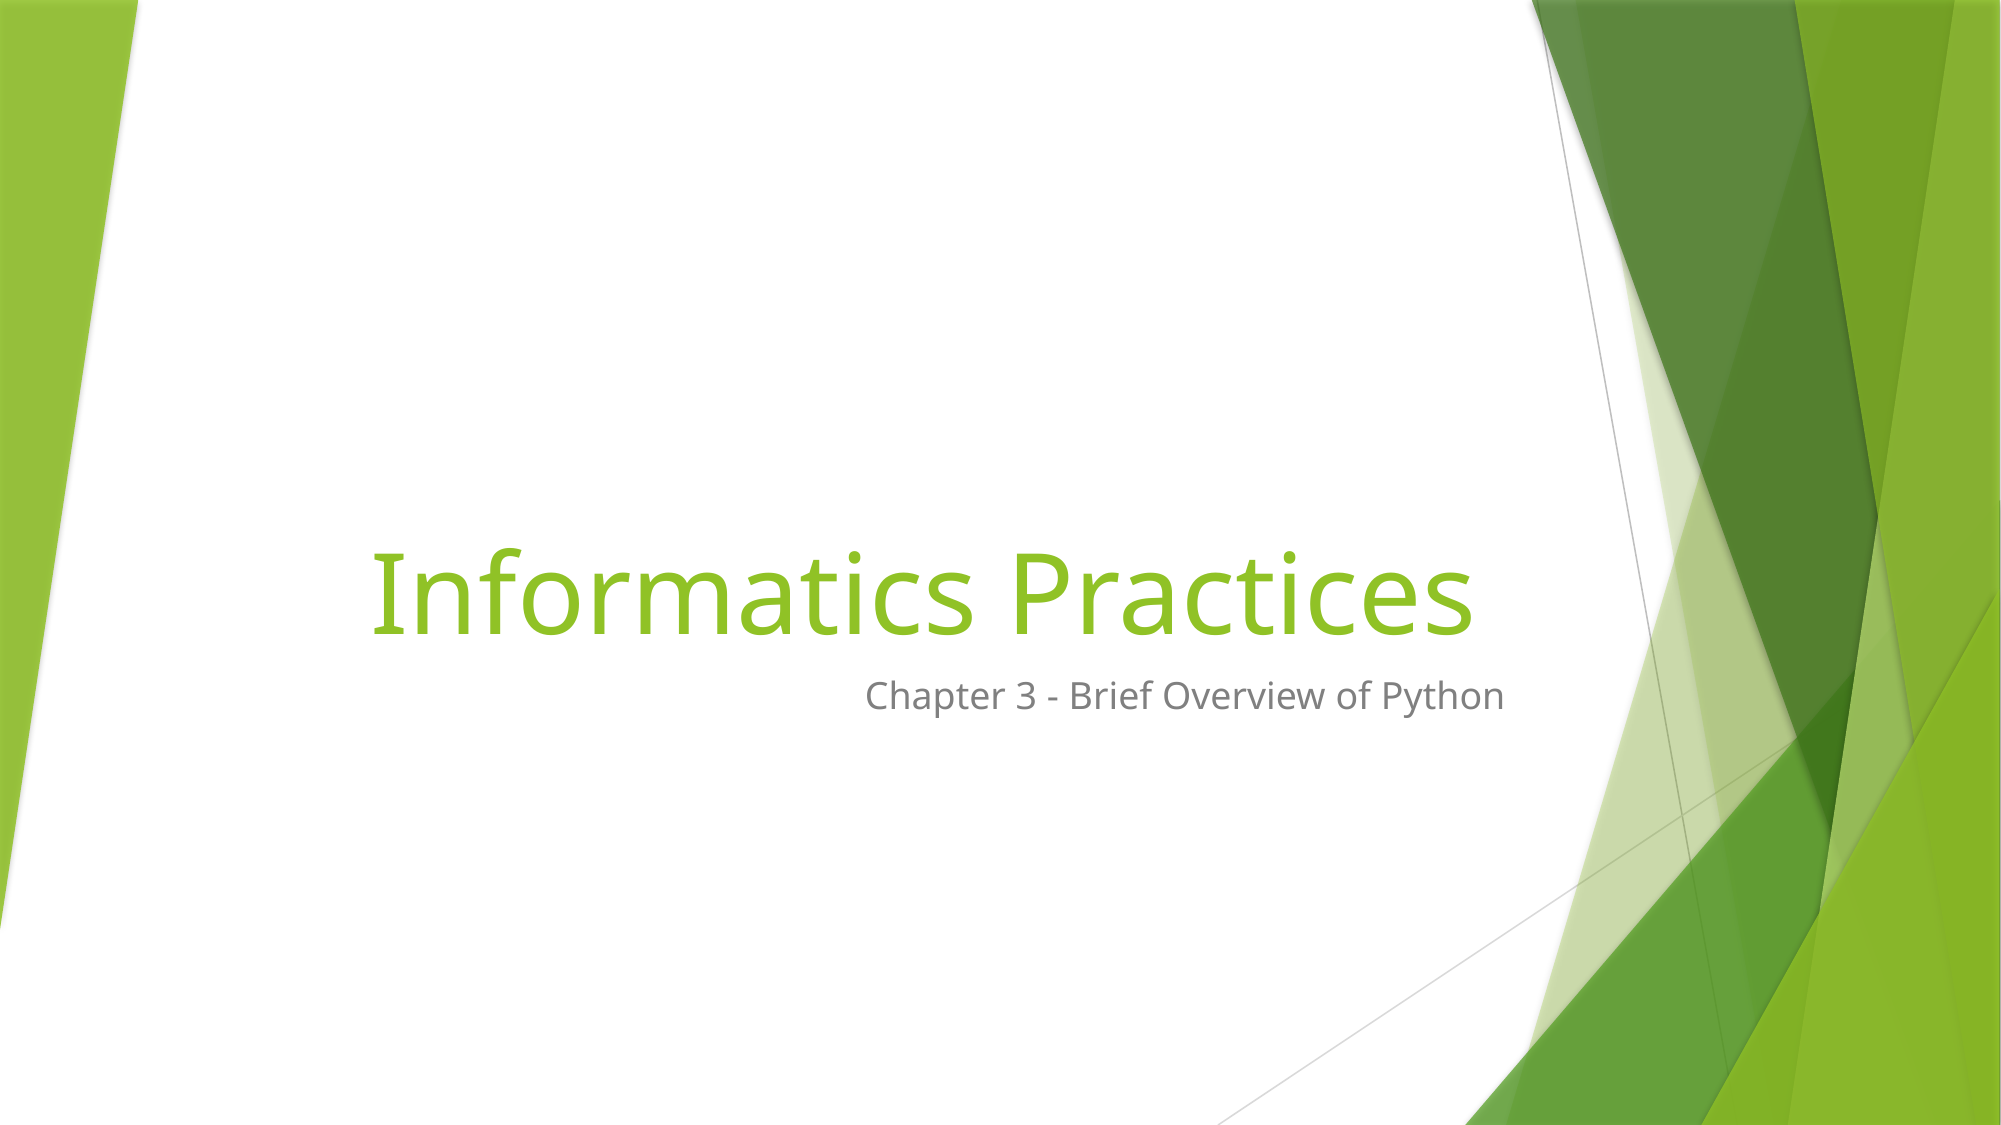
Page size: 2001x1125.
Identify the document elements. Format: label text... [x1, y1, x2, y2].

title Informatics Practices [247, 394, 1522, 664]
subtitle Chapter 3 - Brief Overview of Python [247, 664, 1522, 845]
